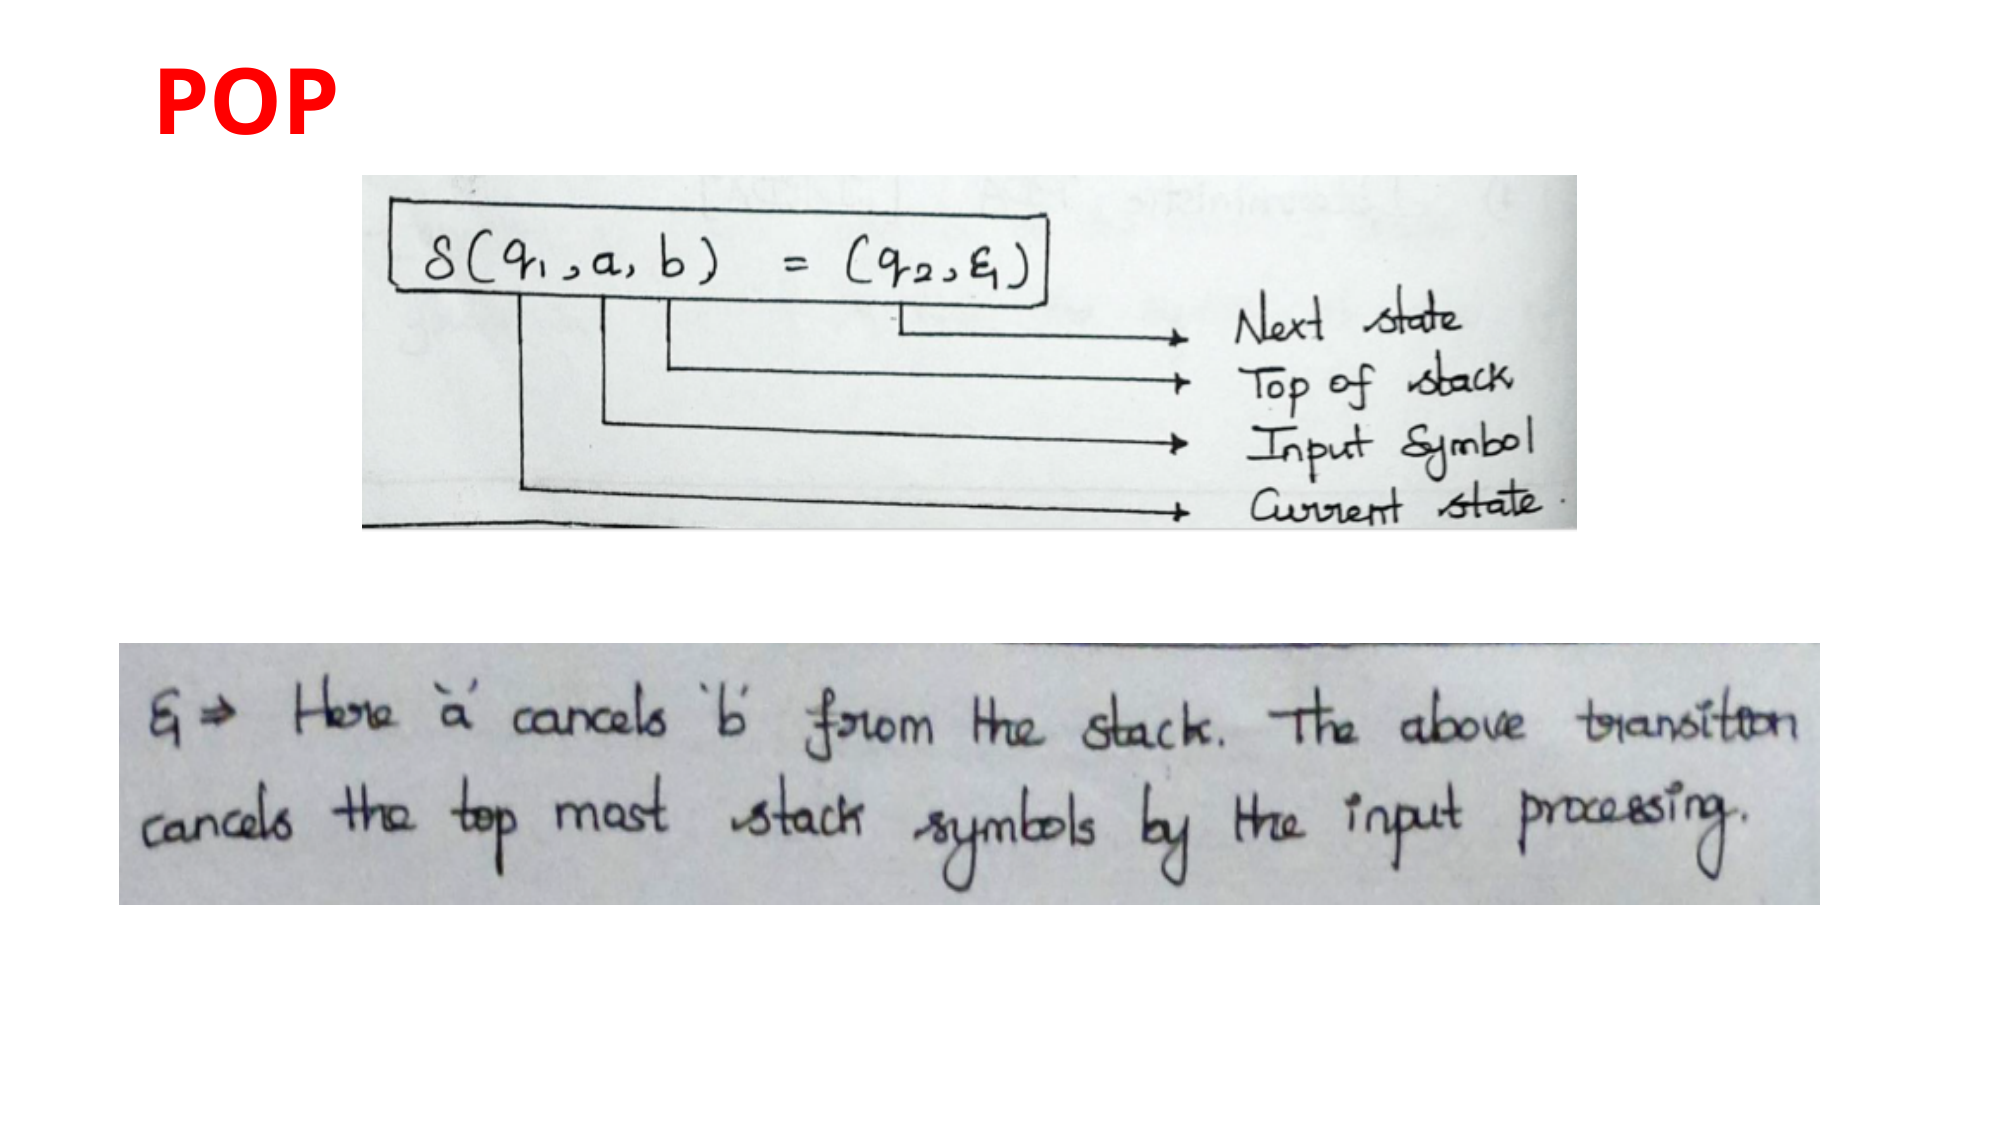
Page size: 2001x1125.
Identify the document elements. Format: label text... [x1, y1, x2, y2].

picture [361, 175, 1577, 532]
picture [119, 643, 1820, 905]
title POP [137, 36, 1863, 173]
